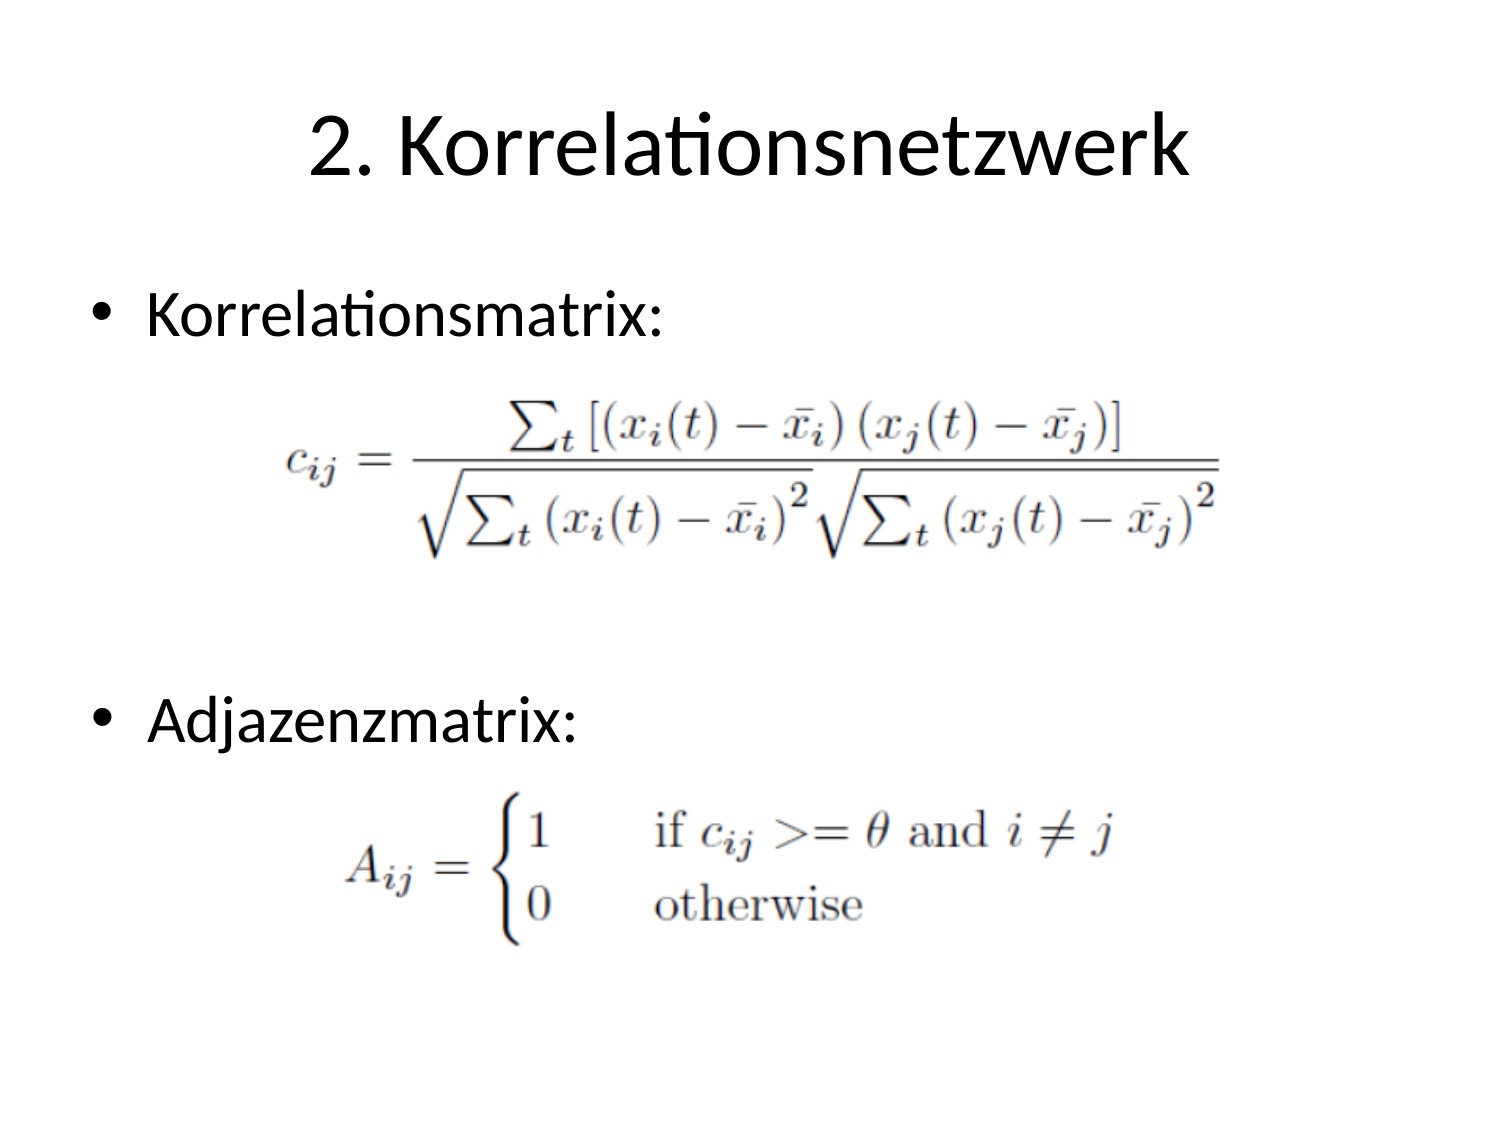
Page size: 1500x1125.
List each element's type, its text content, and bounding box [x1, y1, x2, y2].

picture [312, 774, 1156, 953]
list Korrelationsmatrix: [75, 262, 1425, 598]
picture [262, 373, 1229, 577]
title 2. Korrelationsnetzwerk [75, 45, 1425, 233]
text_box Adjazenzmatrix: [75, 668, 1426, 1005]
